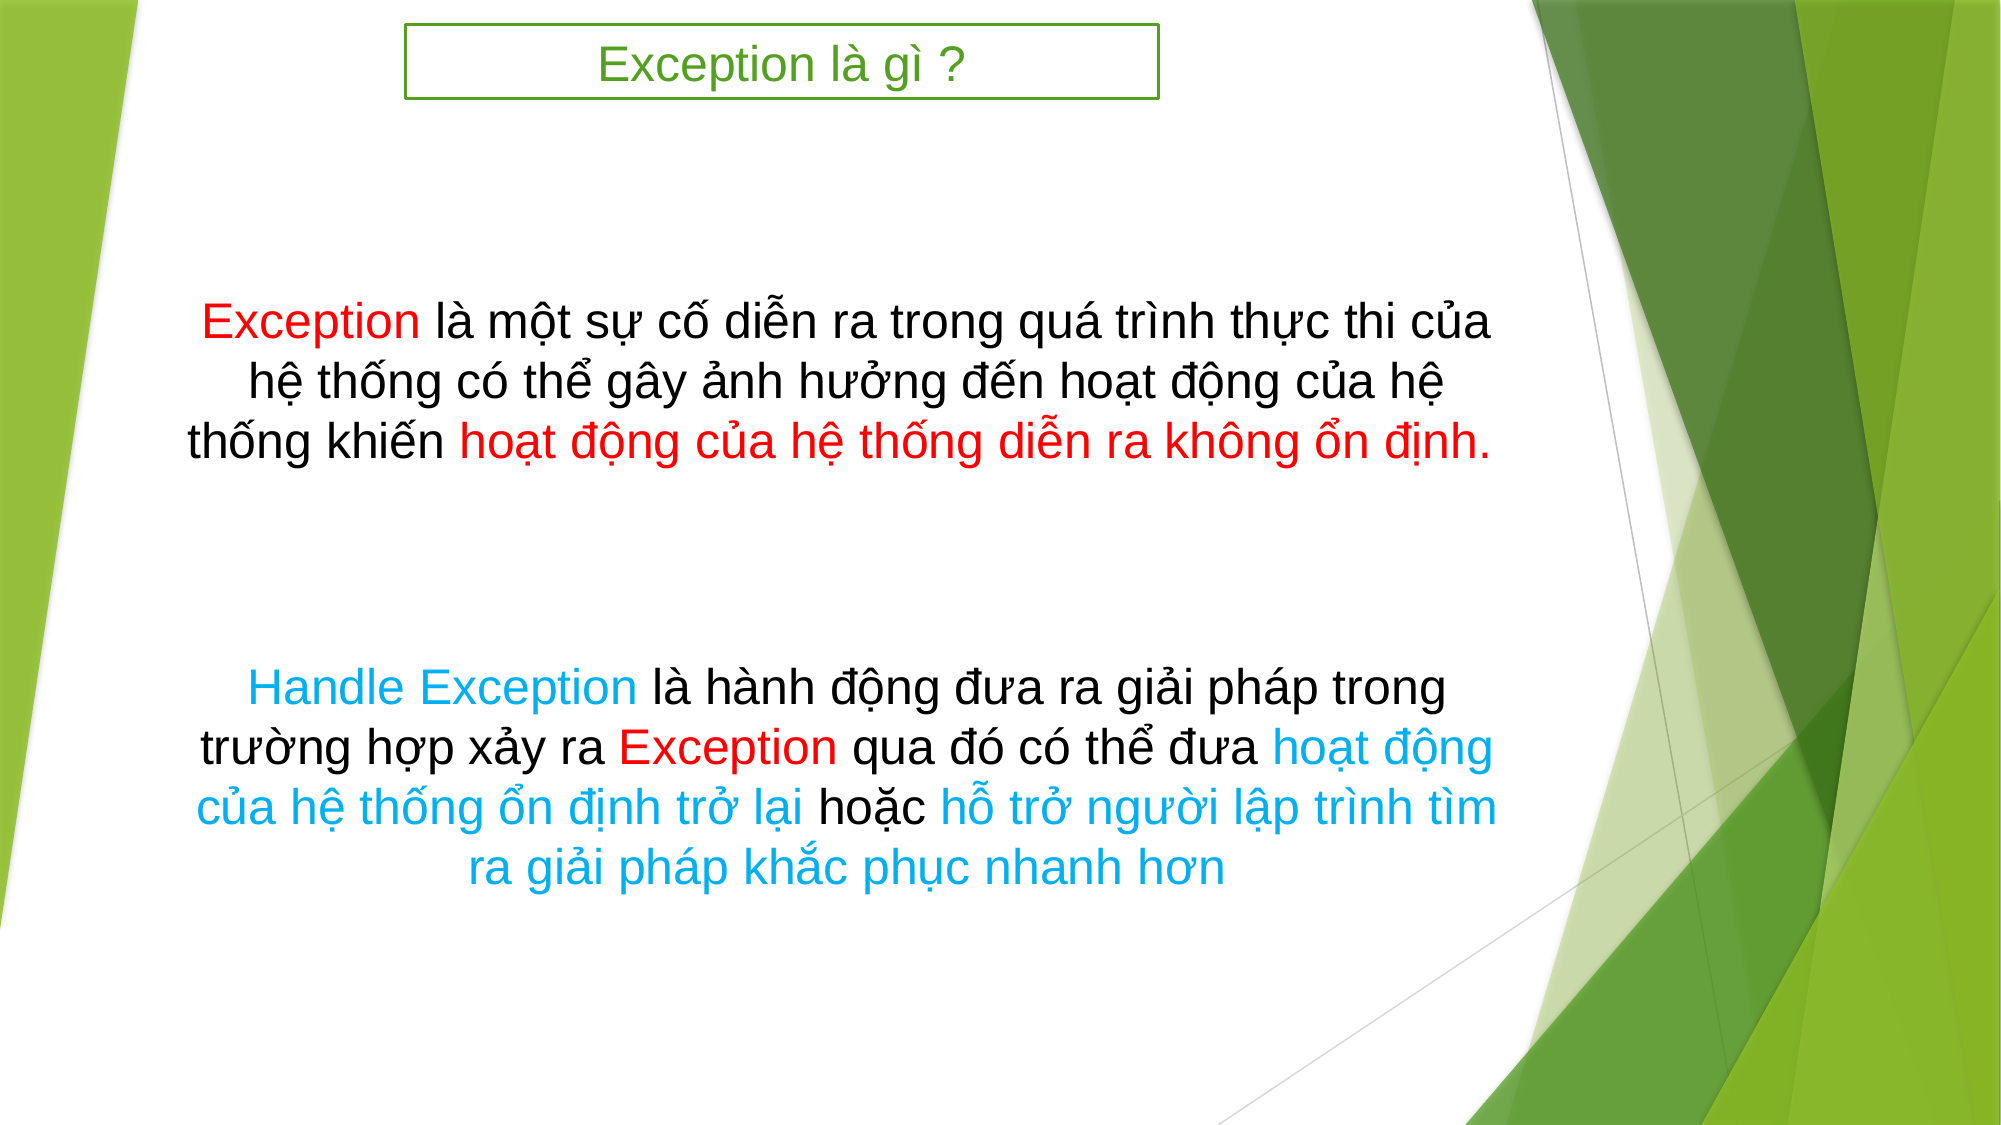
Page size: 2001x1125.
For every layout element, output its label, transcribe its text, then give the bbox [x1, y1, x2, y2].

text_box Handle Exception là hành động đưa ra giải pháp trong trường hợp xảy ra Exception qua đó có thể đưa hoạt động của hệ thống ổn định trở lại hoặc hỗ trở người lập trình tìm ra giải pháp khắc phục nhanh hơn [165, 647, 1530, 903]
text_box Exception là một sự cố diễn ra trong quá trình thực thi của hệ thống có thể gây ảnh hưởng đến hoạt động của hệ thống khiến hoạt động của hệ thống diễn ra không ổn định. [165, 280, 1530, 476]
text_box Exception là gì ? [404, 23, 1160, 100]
